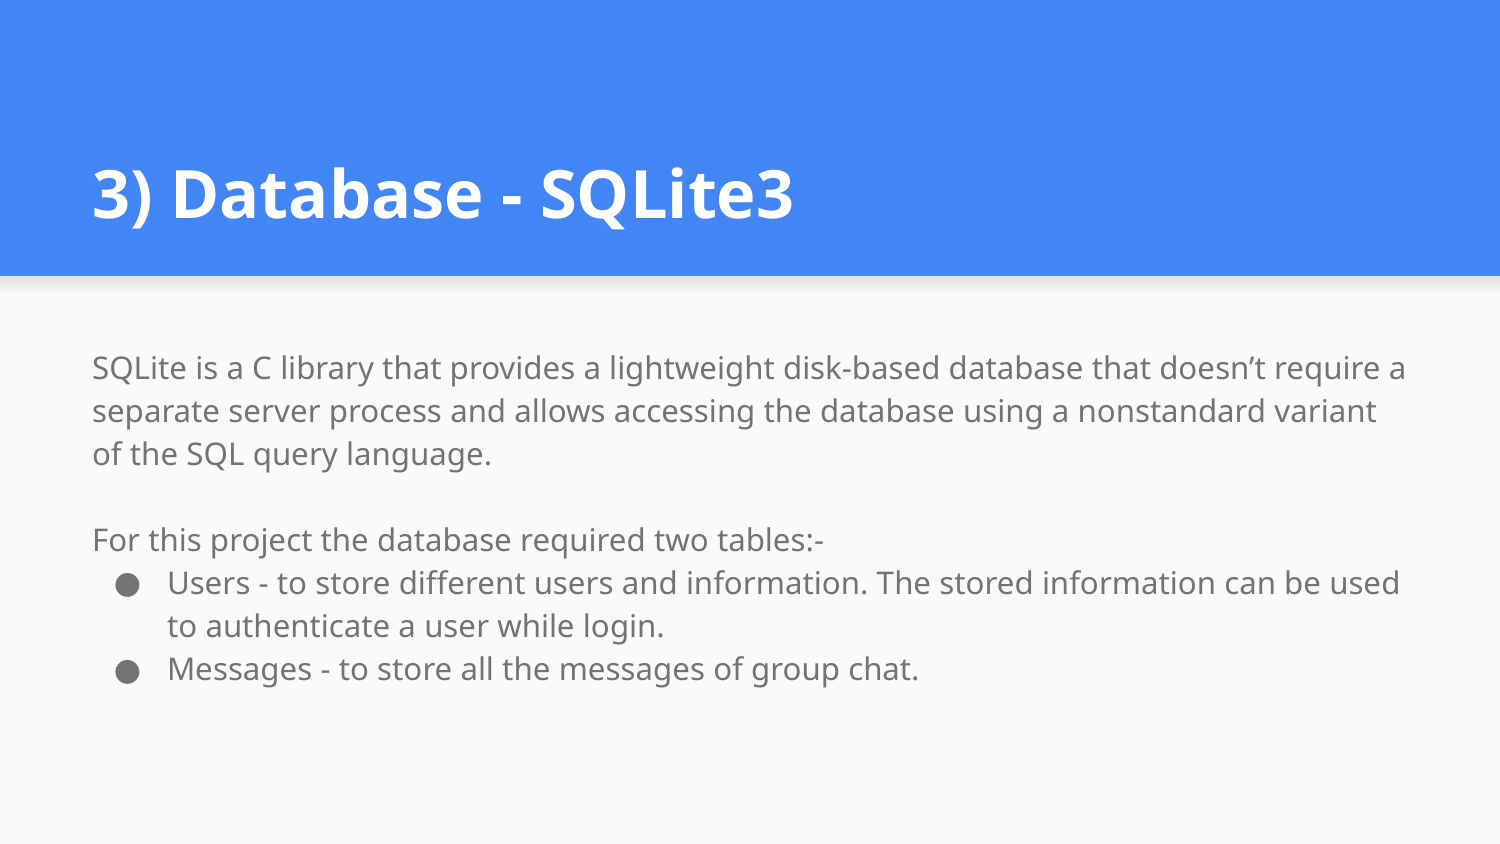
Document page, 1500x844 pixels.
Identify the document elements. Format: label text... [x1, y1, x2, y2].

text_box 3) Database - SQLite3 [77, 121, 1427, 247]
text_box SQLite is a C library that provides a lightweight disk-based database that doesn’t require a separate server process and allows accessing the database using a nonstandard variant of the SQL query language. For this project the database required two tables:- Users - to store different users and information. The stored information can be used to authenticate a user while login. Messages - to store all the messages of group chat. [77, 327, 1427, 772]
